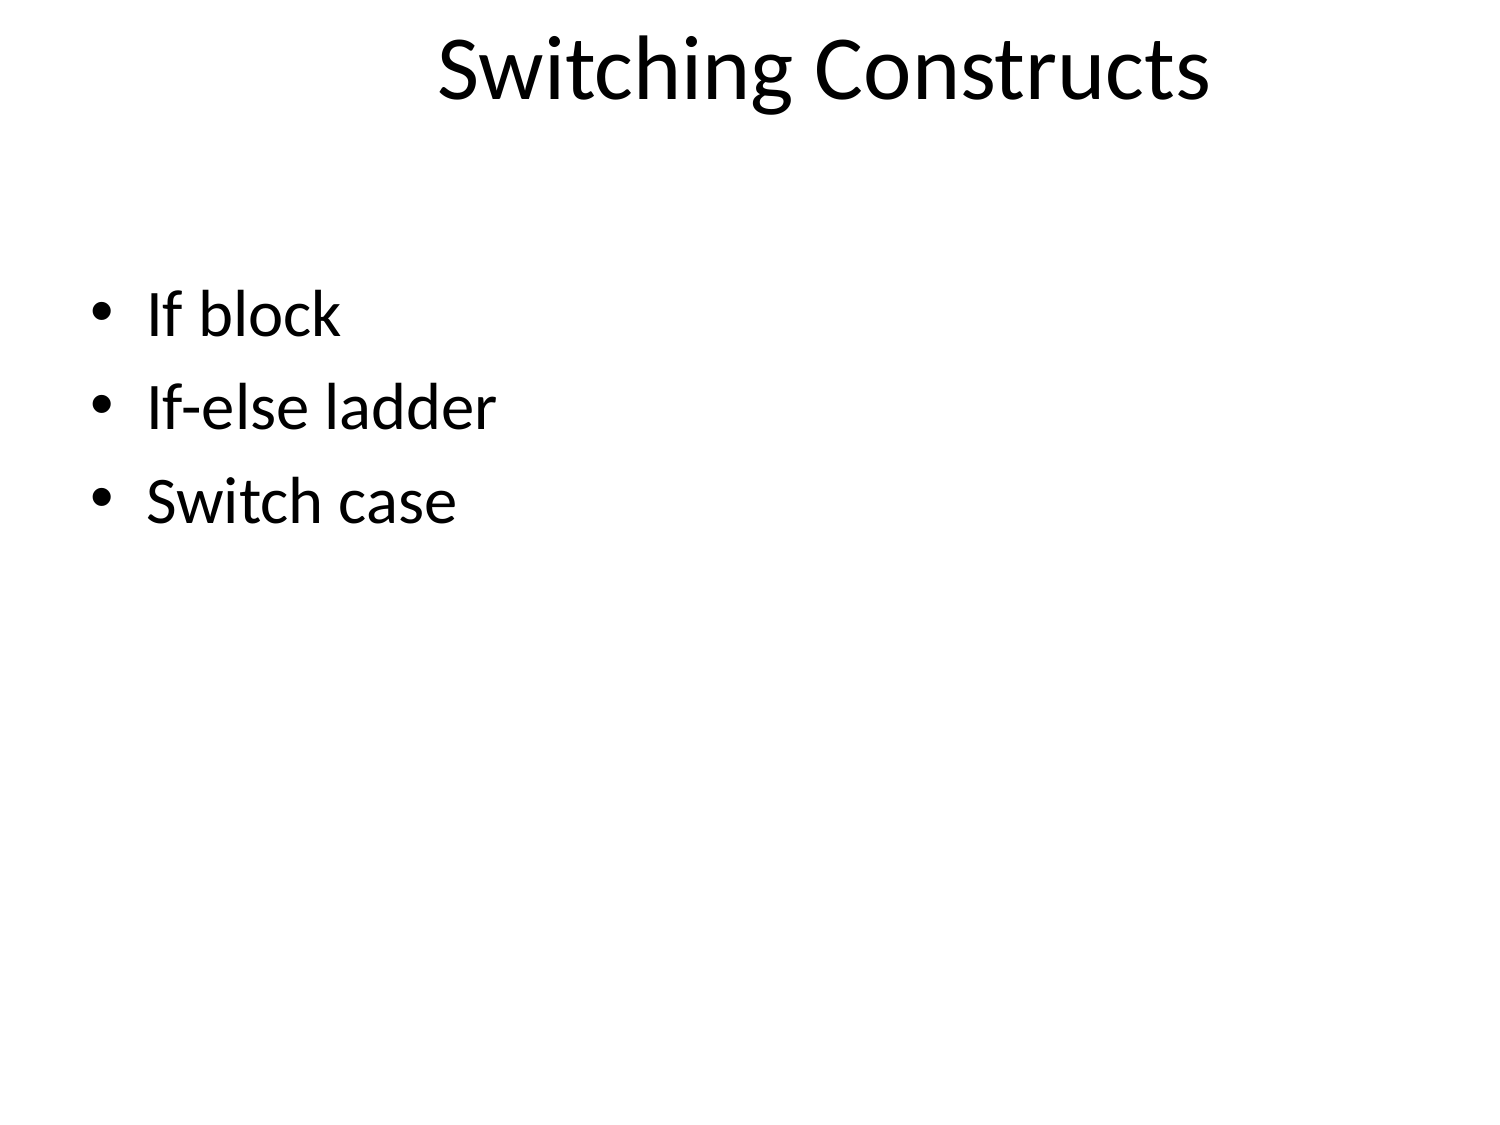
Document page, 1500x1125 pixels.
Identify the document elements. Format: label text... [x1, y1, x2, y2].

title Switching Constructs [150, 0, 1500, 188]
list If block If-else ladder Switch case [75, 262, 1425, 1005]
